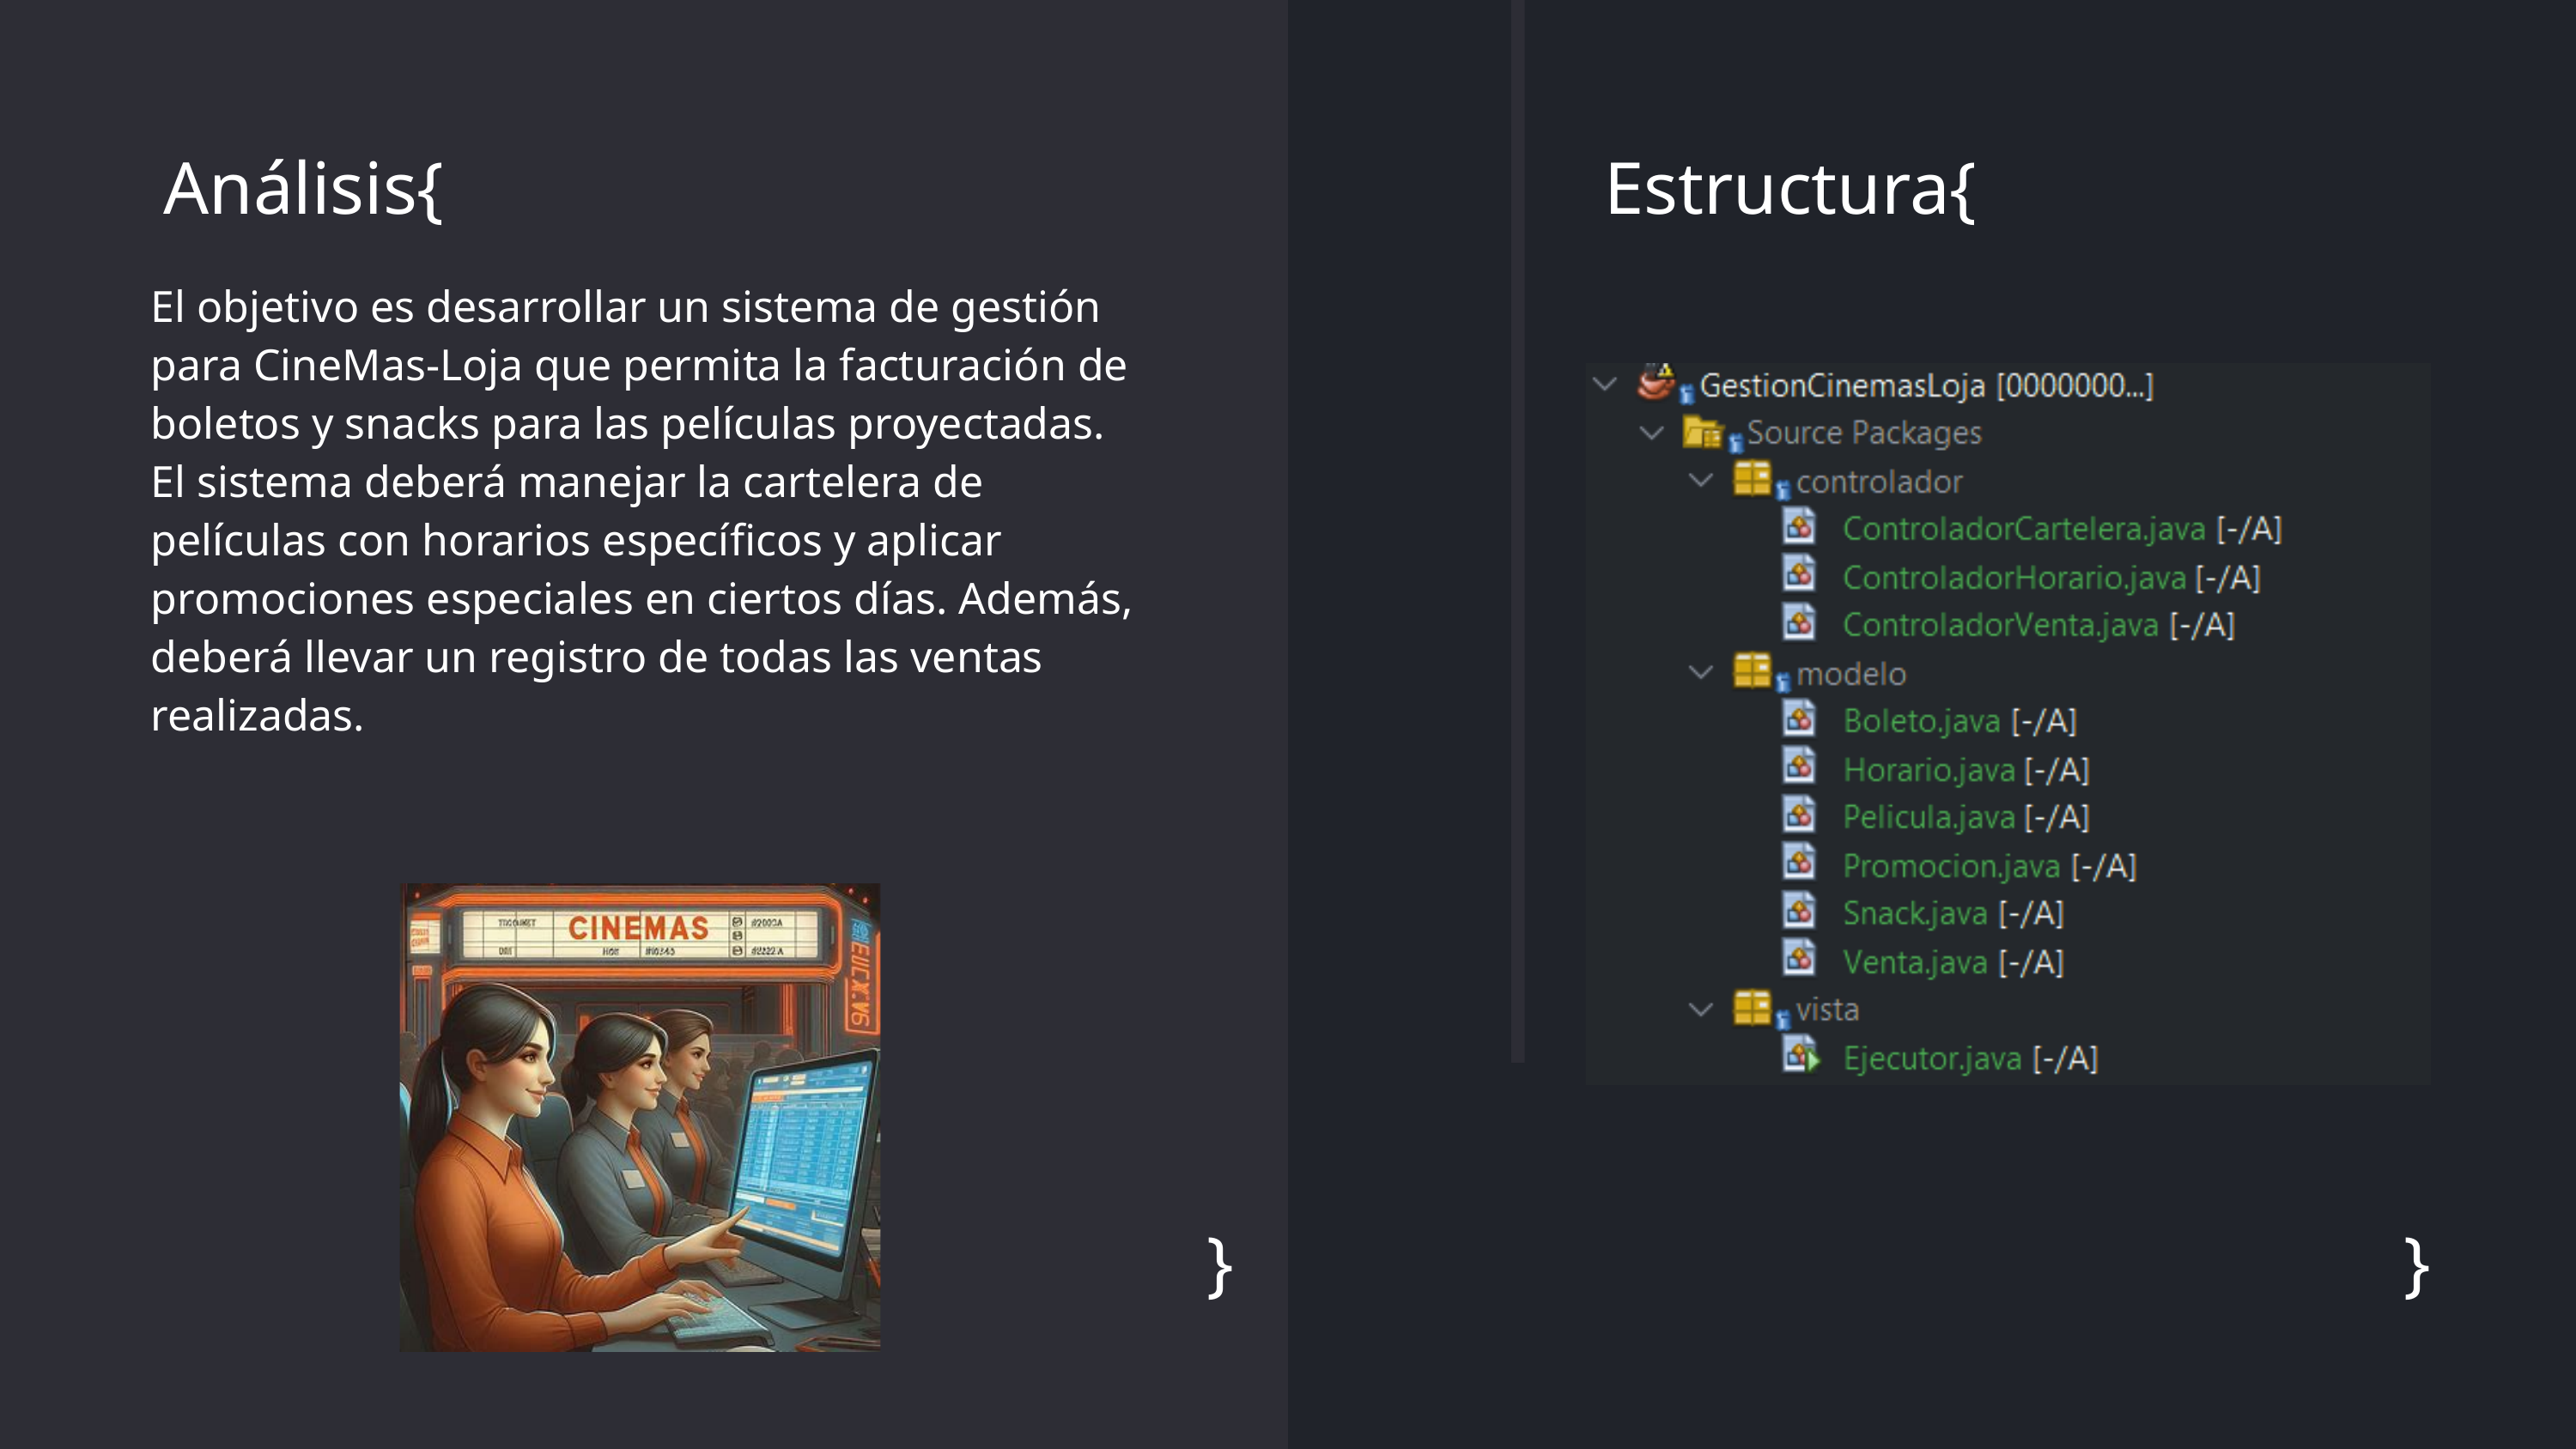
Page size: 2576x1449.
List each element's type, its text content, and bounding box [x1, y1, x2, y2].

text_box Estructura{ [1585, 147, 2576, 229]
text_box } [2332, 1222, 2432, 1304]
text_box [0, 0, 1289, 1449]
text_box [1585, 363, 2432, 1085]
